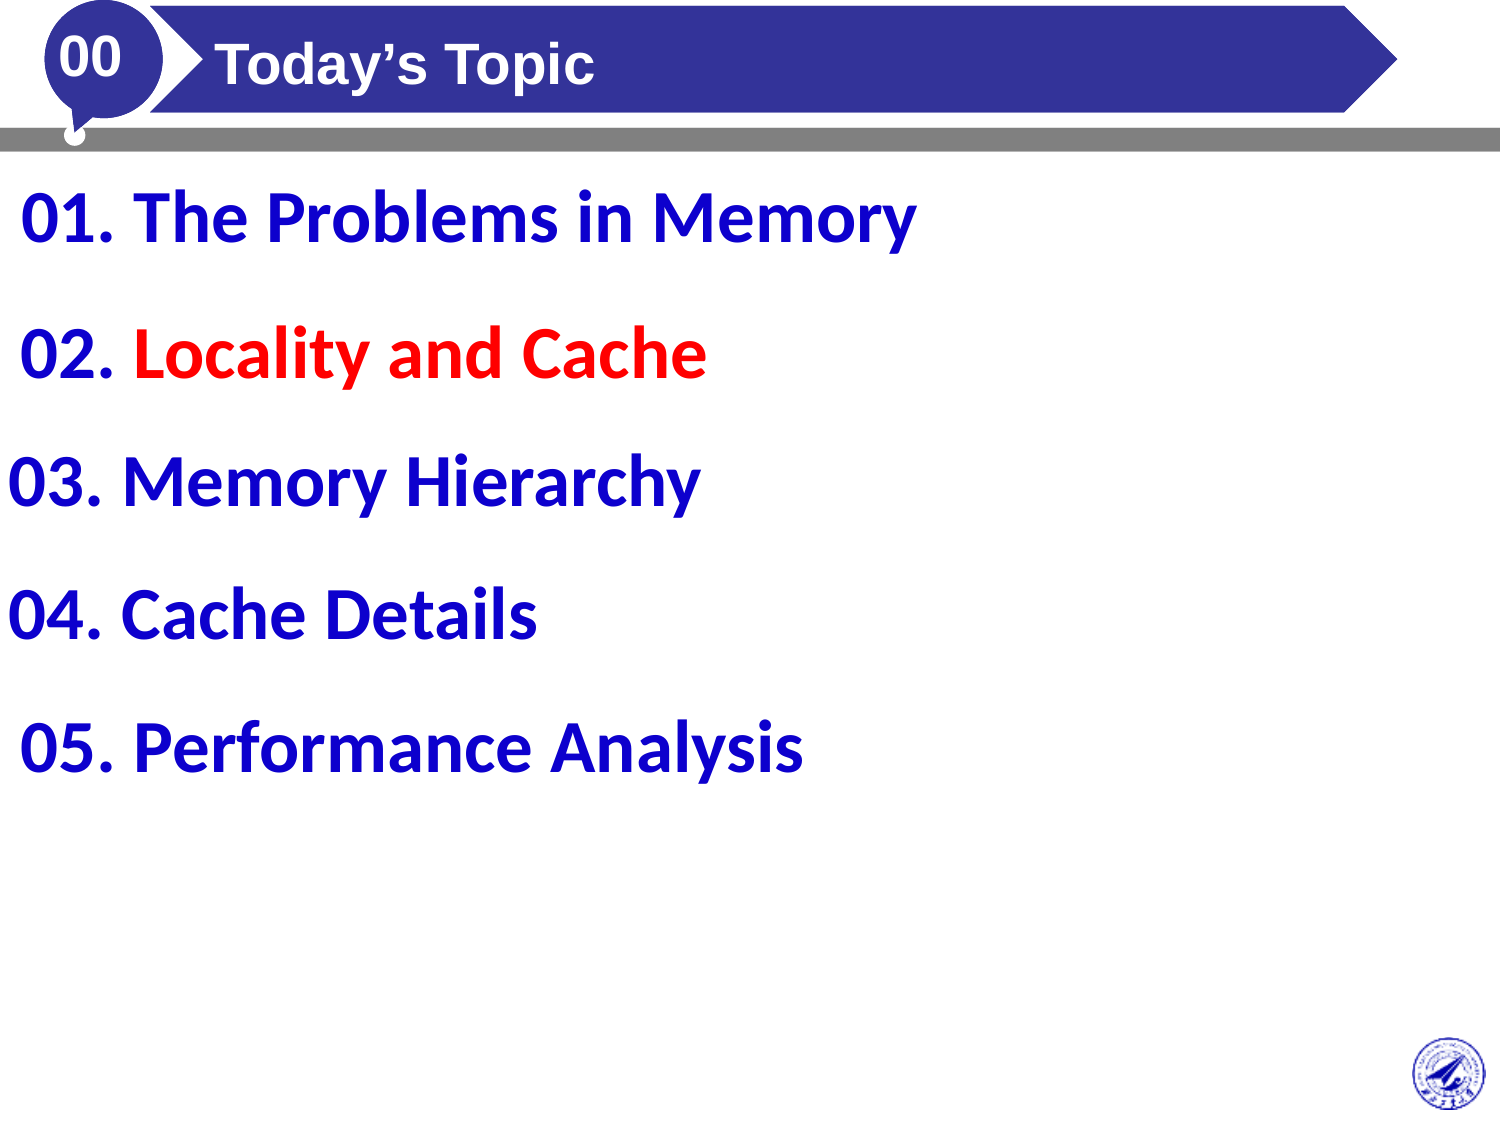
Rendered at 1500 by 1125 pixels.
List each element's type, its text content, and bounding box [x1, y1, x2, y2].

text_box 03. Memory Hierarchy [0, 423, 1482, 529]
text_box 00 [43, 11, 194, 96]
text_box 05. Performance Analysis [6, 690, 1494, 796]
title Today’s Topic [200, 18, 1398, 125]
text_box 01. The Problems in Memory [6, 160, 1494, 266]
text_box 02. Locality and Cache [6, 296, 1494, 402]
text_box 04. Cache Details [0, 557, 1482, 752]
picture [1412, 1037, 1486, 1110]
